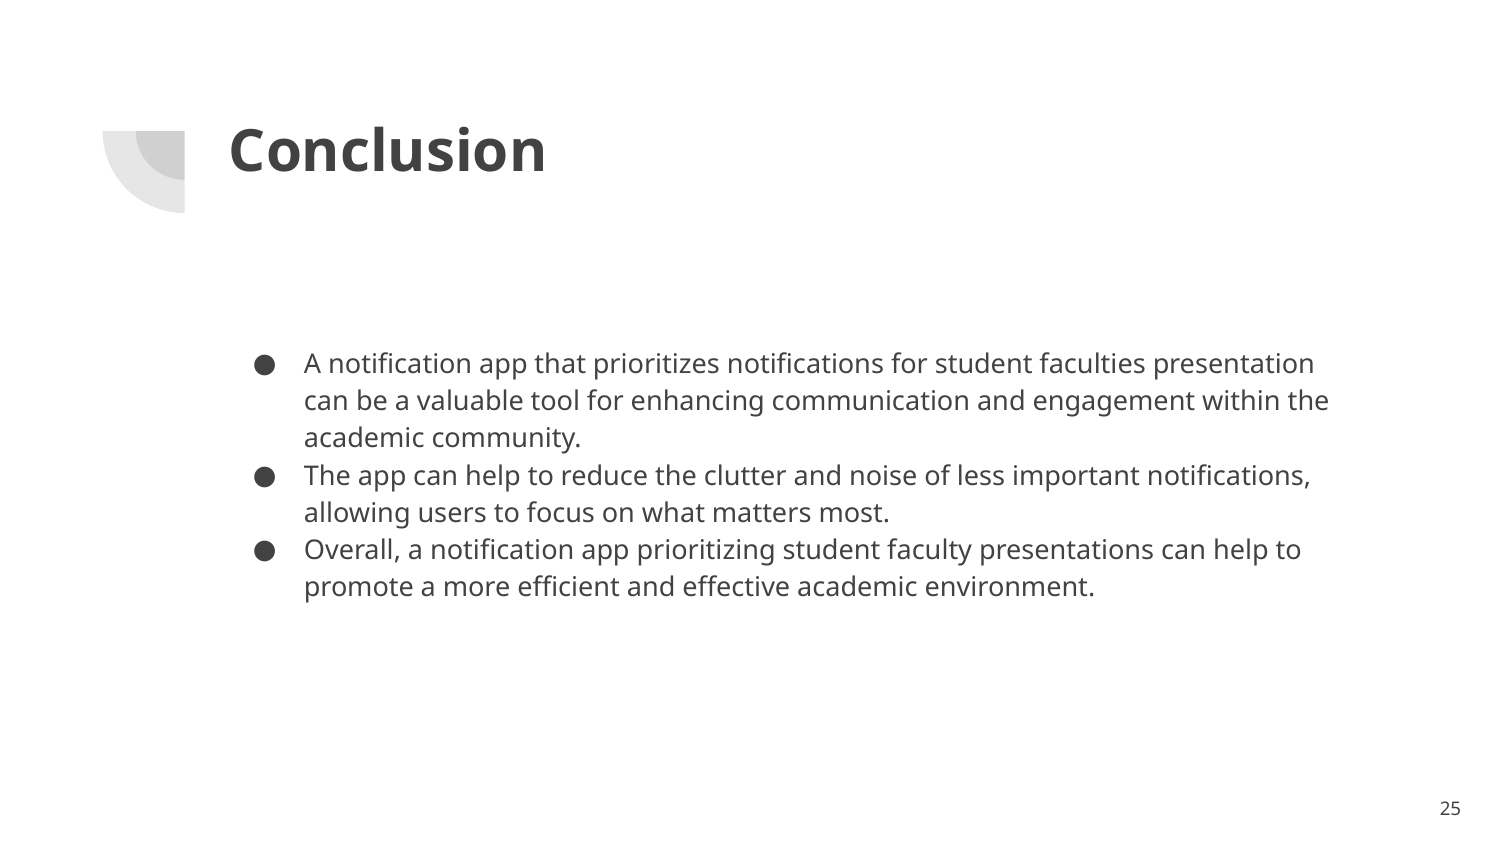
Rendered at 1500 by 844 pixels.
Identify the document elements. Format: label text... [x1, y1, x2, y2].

slide_number ‹#› [1386, 777, 1477, 842]
title Conclusion [213, 98, 1368, 263]
list A notification app that prioritizes notifications for student faculties presentation can be a valuable tool for enhancing communication and engagement within the academic community. The app can help to reduce the clutter and noise of less important notifications, allowing users to focus on what matters most. Overall, a notification app prioritizing student faculty presentations can help to promote a more efficient and effective academic environment. [213, 326, 1368, 744]
